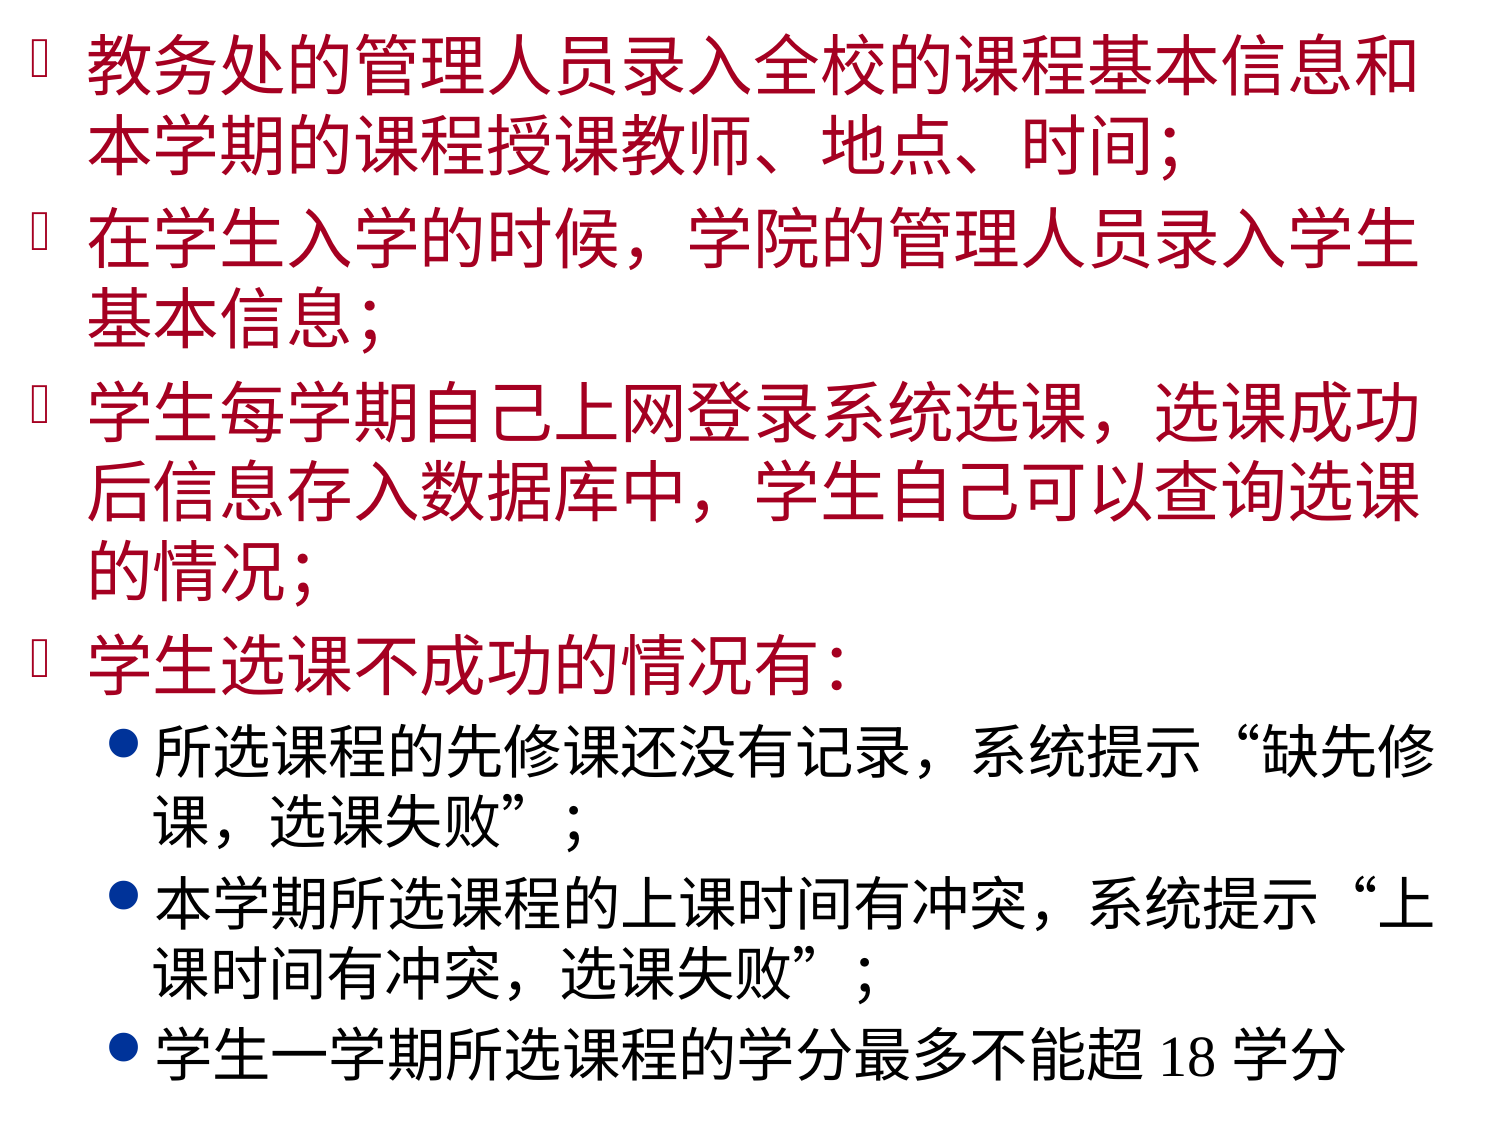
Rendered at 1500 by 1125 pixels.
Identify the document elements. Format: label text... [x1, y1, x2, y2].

list 教务处的管理人员录入全校的课程基本信息和本学期的课程授课教师、地点、时间； 在学生入学的时候，学院的管理人员录入学生基本信息； 学生每学期自己上网登录系统选课，选课成功后信息存入数据库中，学生自己可以查询选课的情况； 学生选课不成功的情况有： 所选课程的先修课还没有记录，系统提示“缺先修课，选课失败”； 本学期所选课程的上课时间有冲突，系统提示“上课时间有冲突，选课失败”； 学生一学期所选课程的学分最多不能超18学分 [0, 1, 1500, 883]
